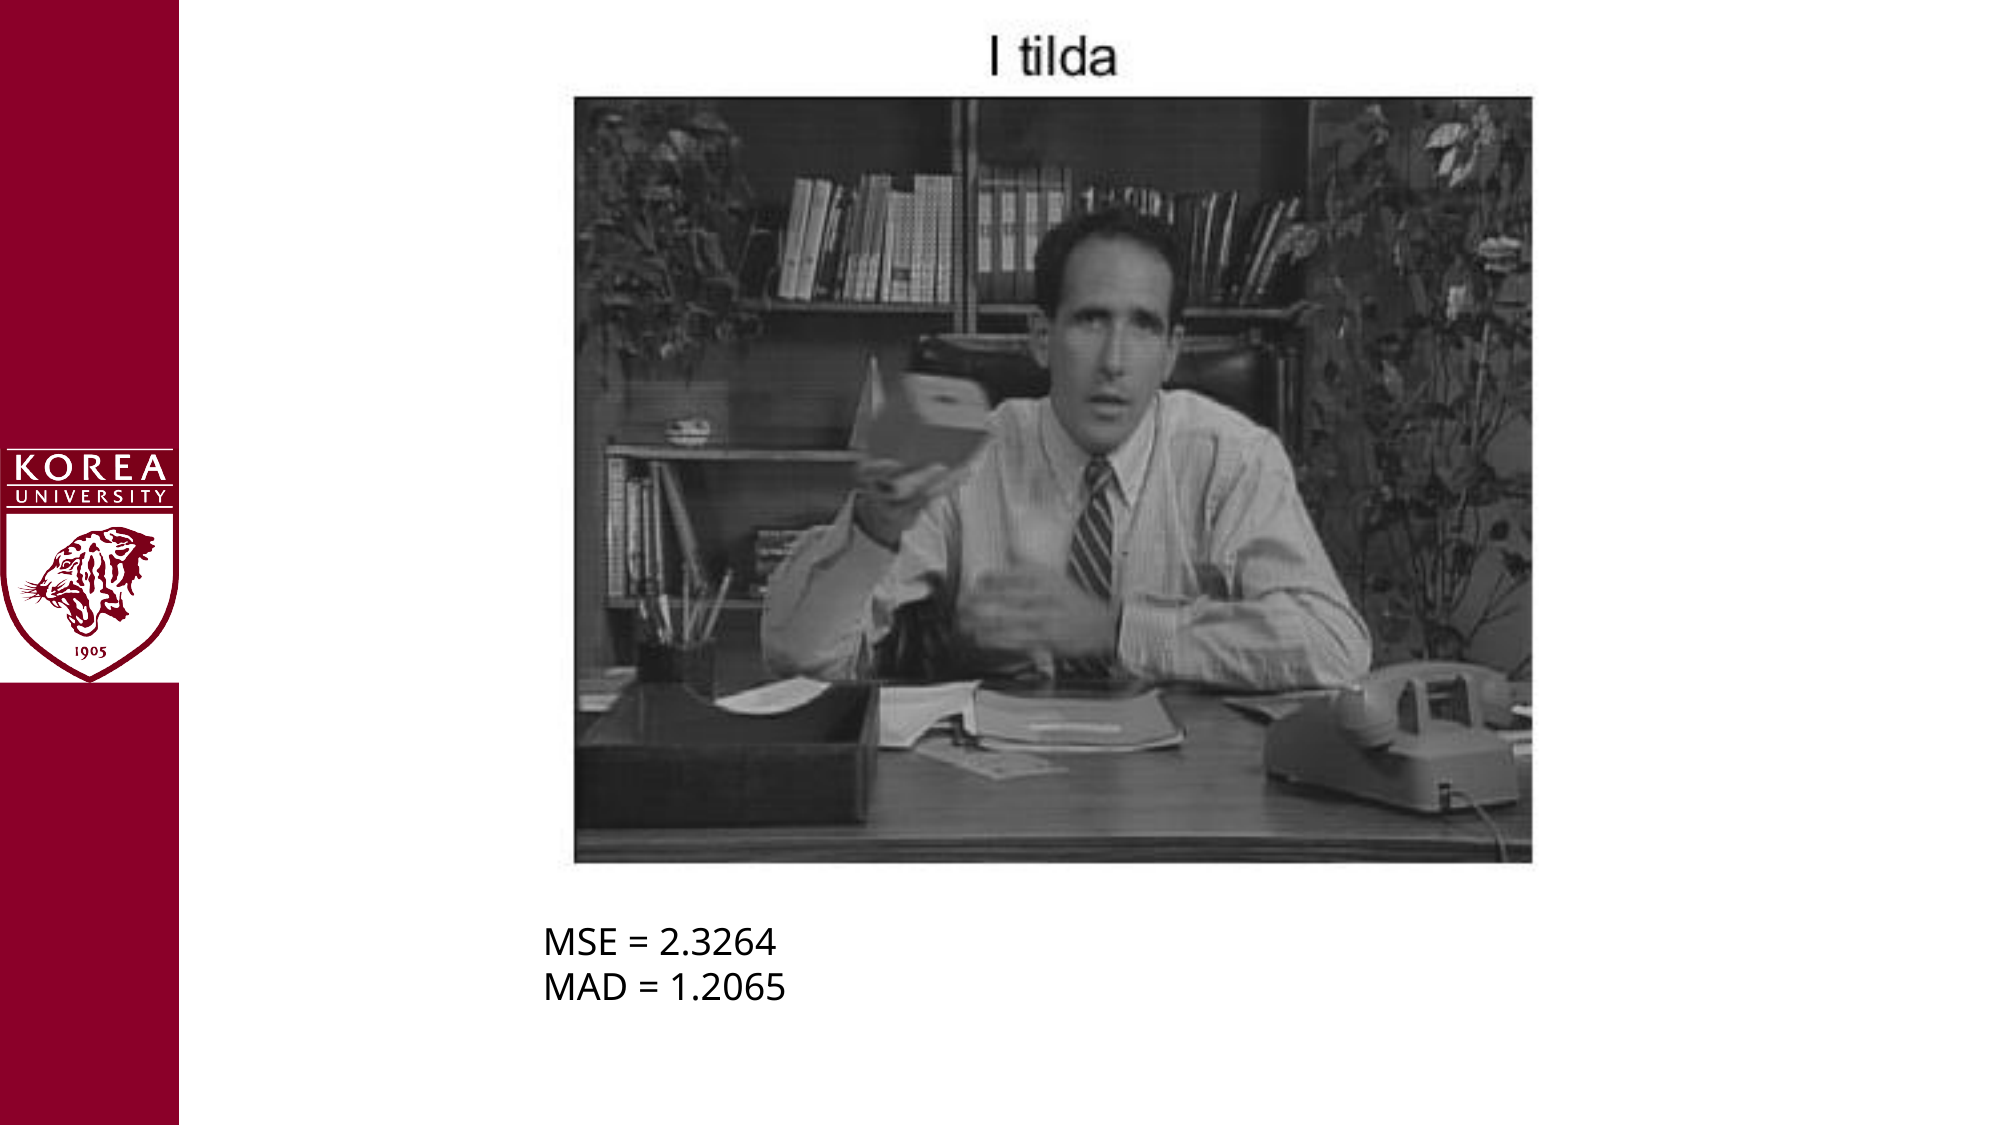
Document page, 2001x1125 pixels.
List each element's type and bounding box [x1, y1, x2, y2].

text_box [0, 0, 180, 450]
text_box [0, 682, 180, 1125]
picture [282, 0, 1826, 1125]
picture [0, 442, 179, 683]
